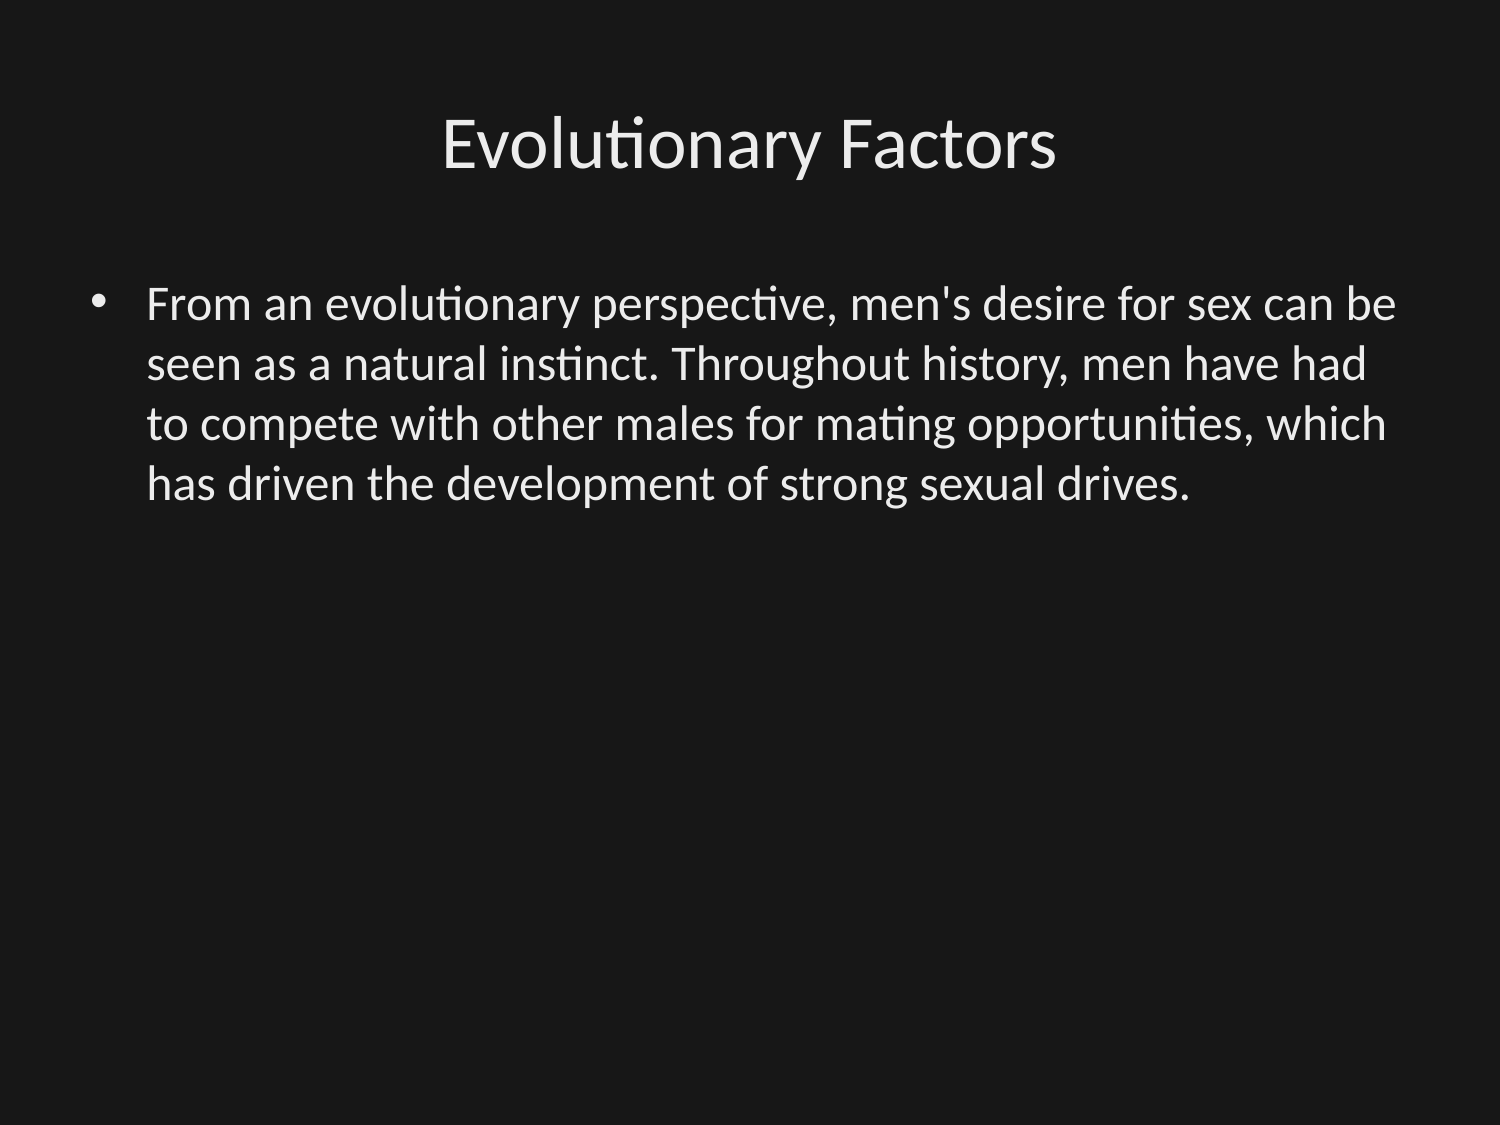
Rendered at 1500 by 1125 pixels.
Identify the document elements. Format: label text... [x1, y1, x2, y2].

title Evolutionary Factors [75, 45, 1425, 233]
list From an evolutionary perspective, men's desire for sex can be seen as a natural instinct. Throughout history, men have had to compete with other males for mating opportunities, which has driven the development of strong sexual drives. [75, 262, 1425, 1005]
